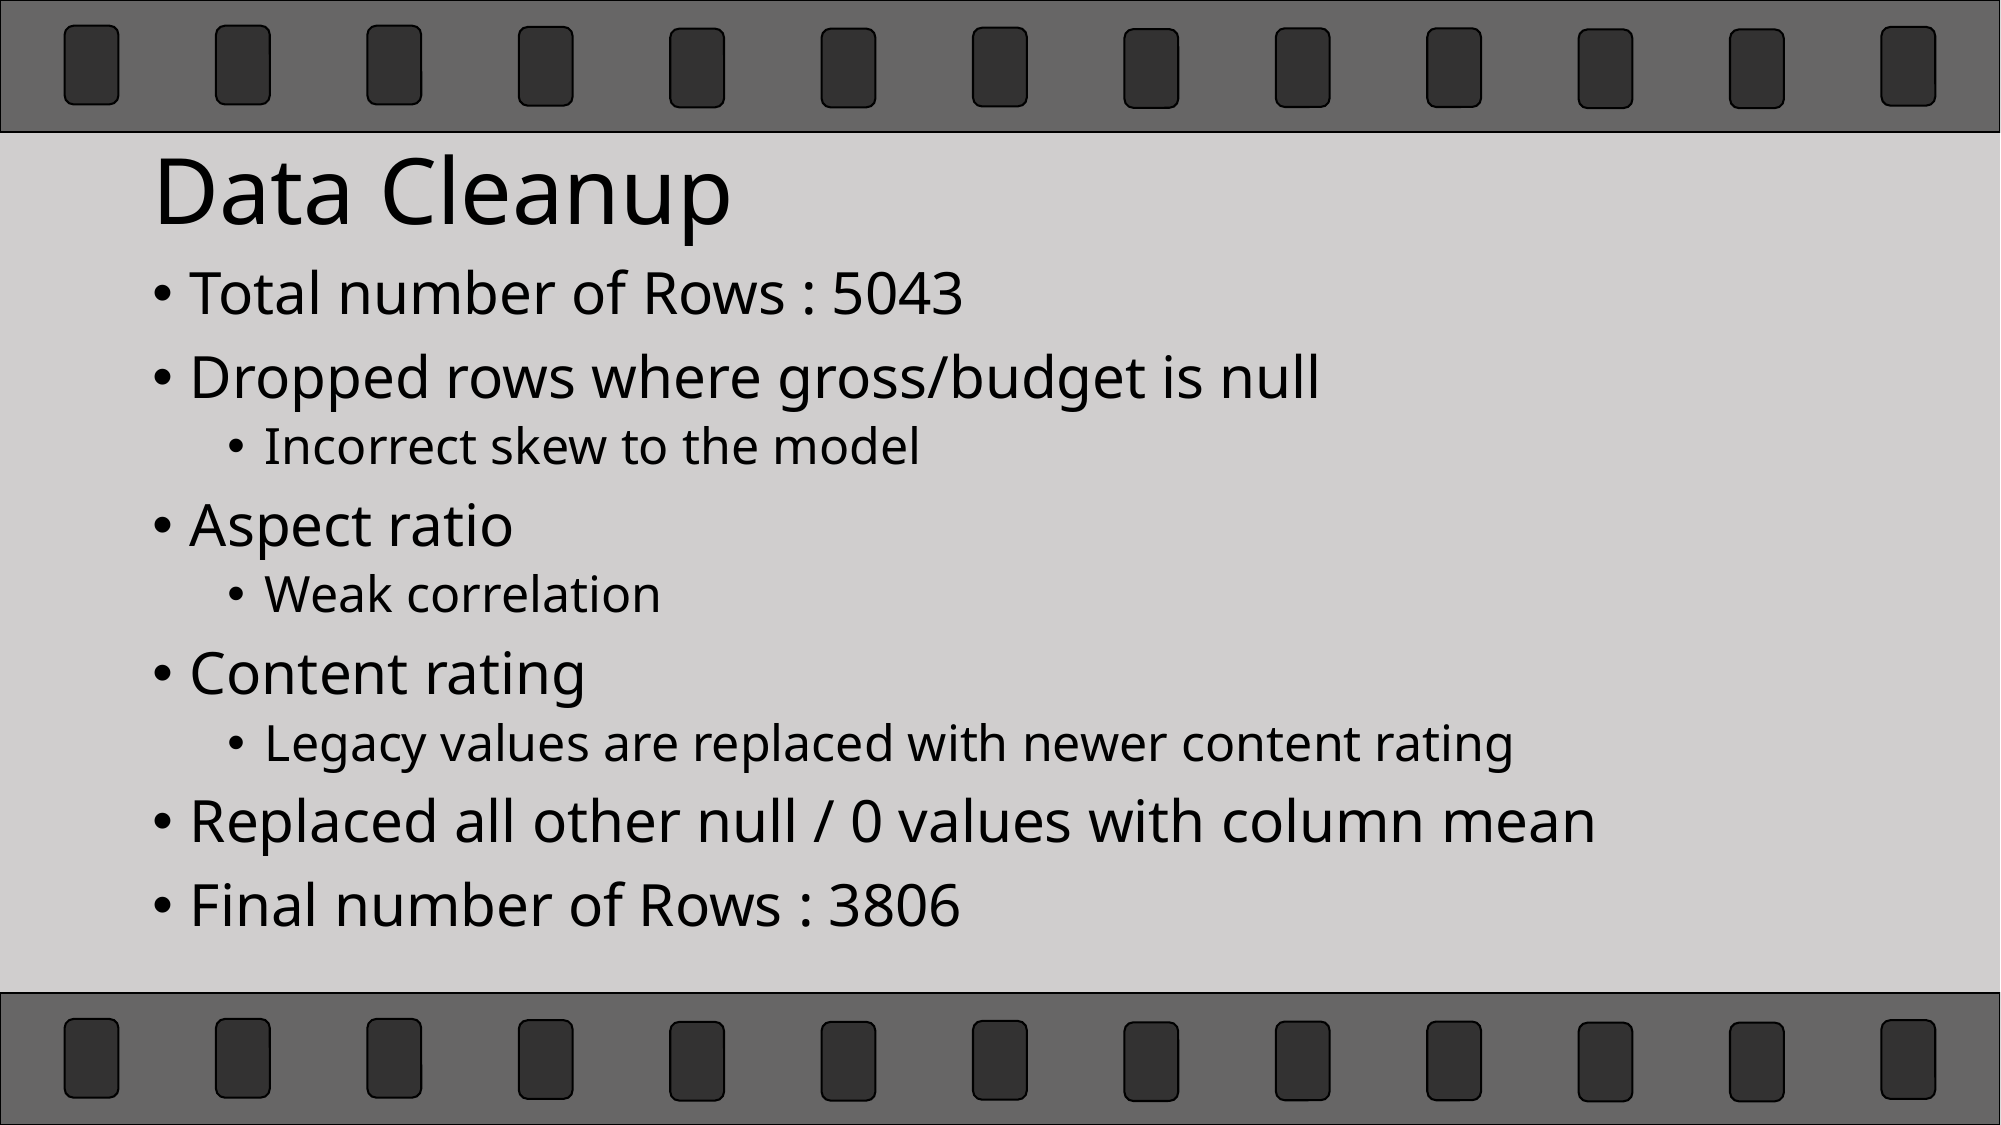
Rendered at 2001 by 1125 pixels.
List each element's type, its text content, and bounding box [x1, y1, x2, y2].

title Data Cleanup [137, 133, 1863, 256]
list Total number of Rows : 5043 Dropped rows where gross/budget is null Incorrect skew to the model Aspect ratio Weak correlation Content rating Legacy values are replaced with newer content rating Replaced all other null / 0 values with column mean Final number of Rows : 3806 [137, 256, 1863, 994]
